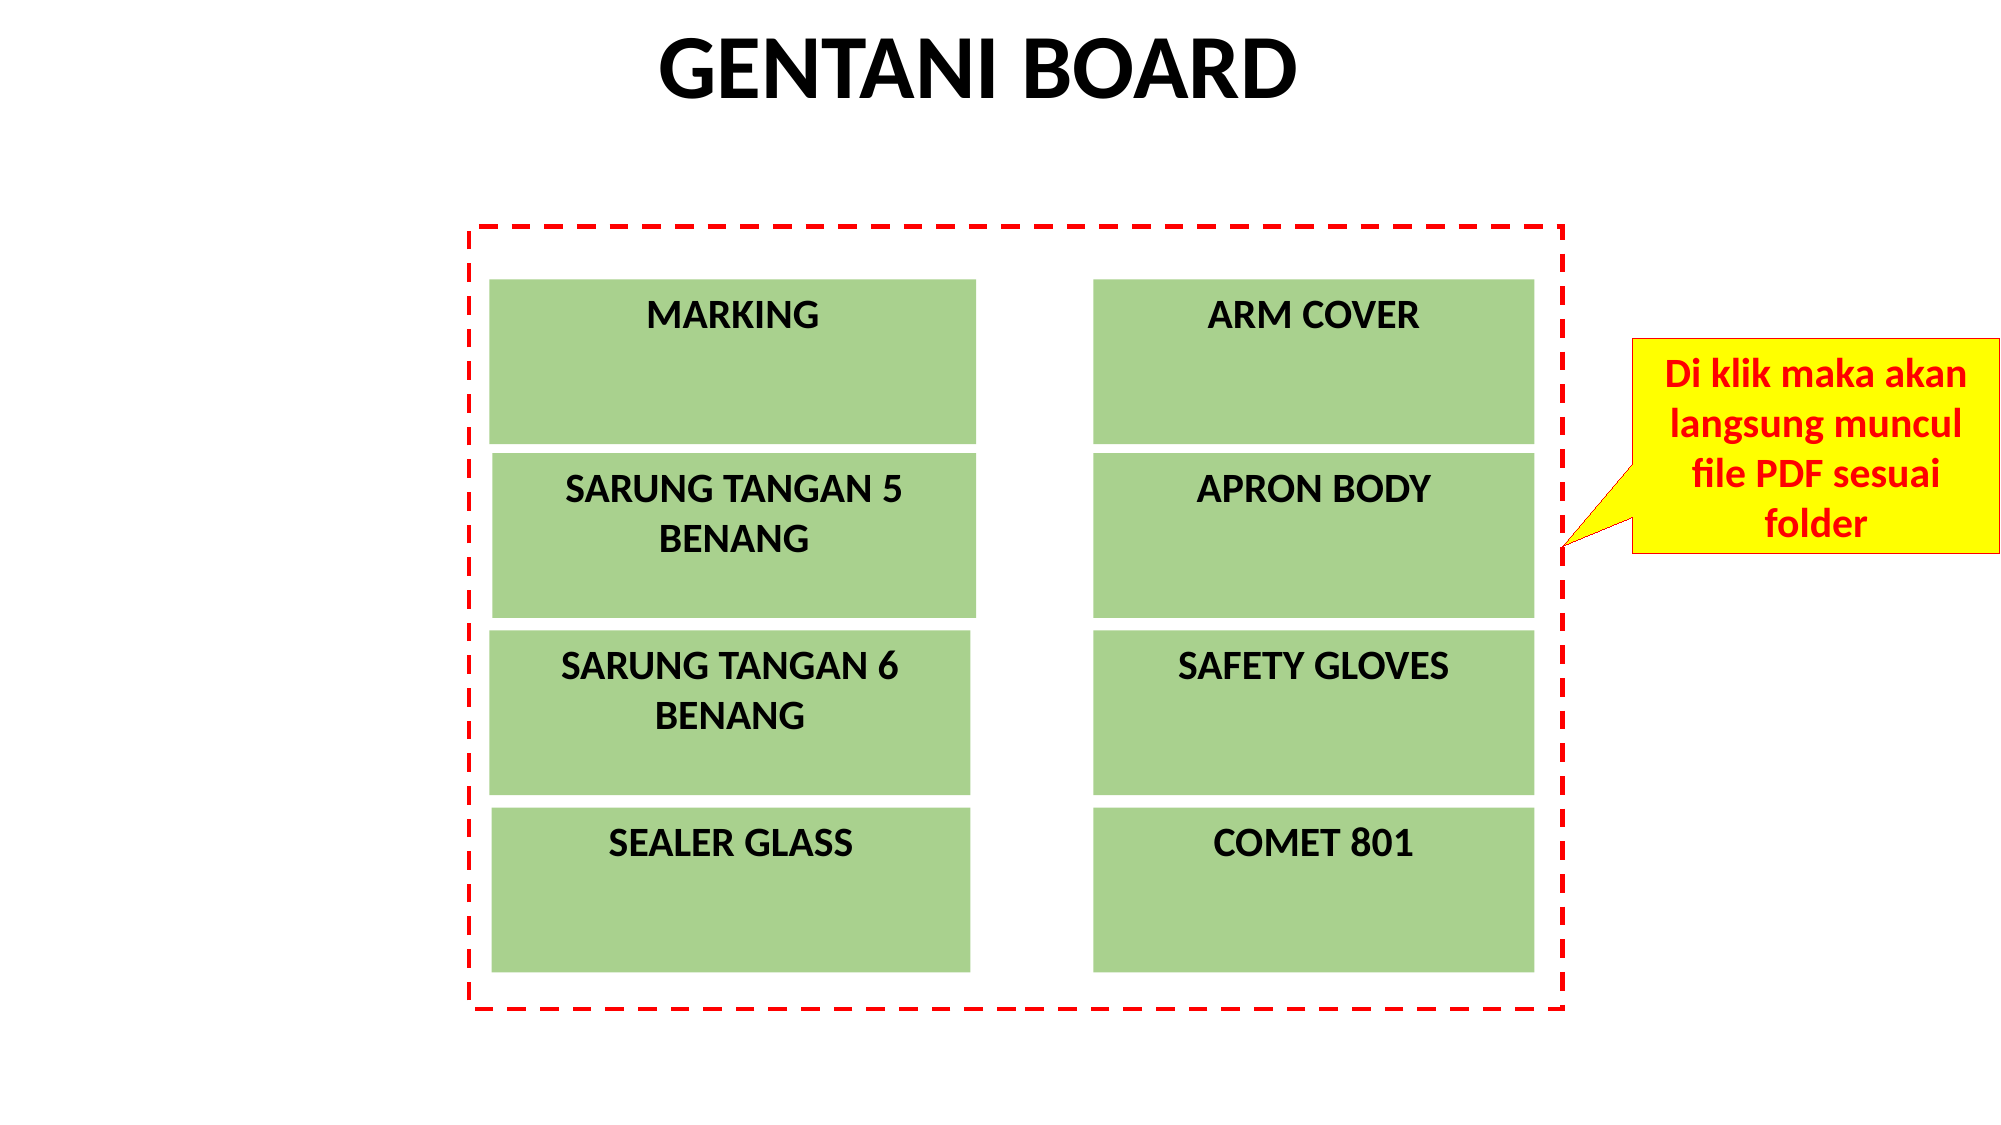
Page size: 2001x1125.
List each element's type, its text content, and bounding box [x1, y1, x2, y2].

text_box Di klik maka akan langsung muncul file PDF sesuai folder [1562, 338, 2000, 554]
text_box [468, 226, 1563, 1010]
text_box GENTANI BOARD [491, 0, 1466, 125]
